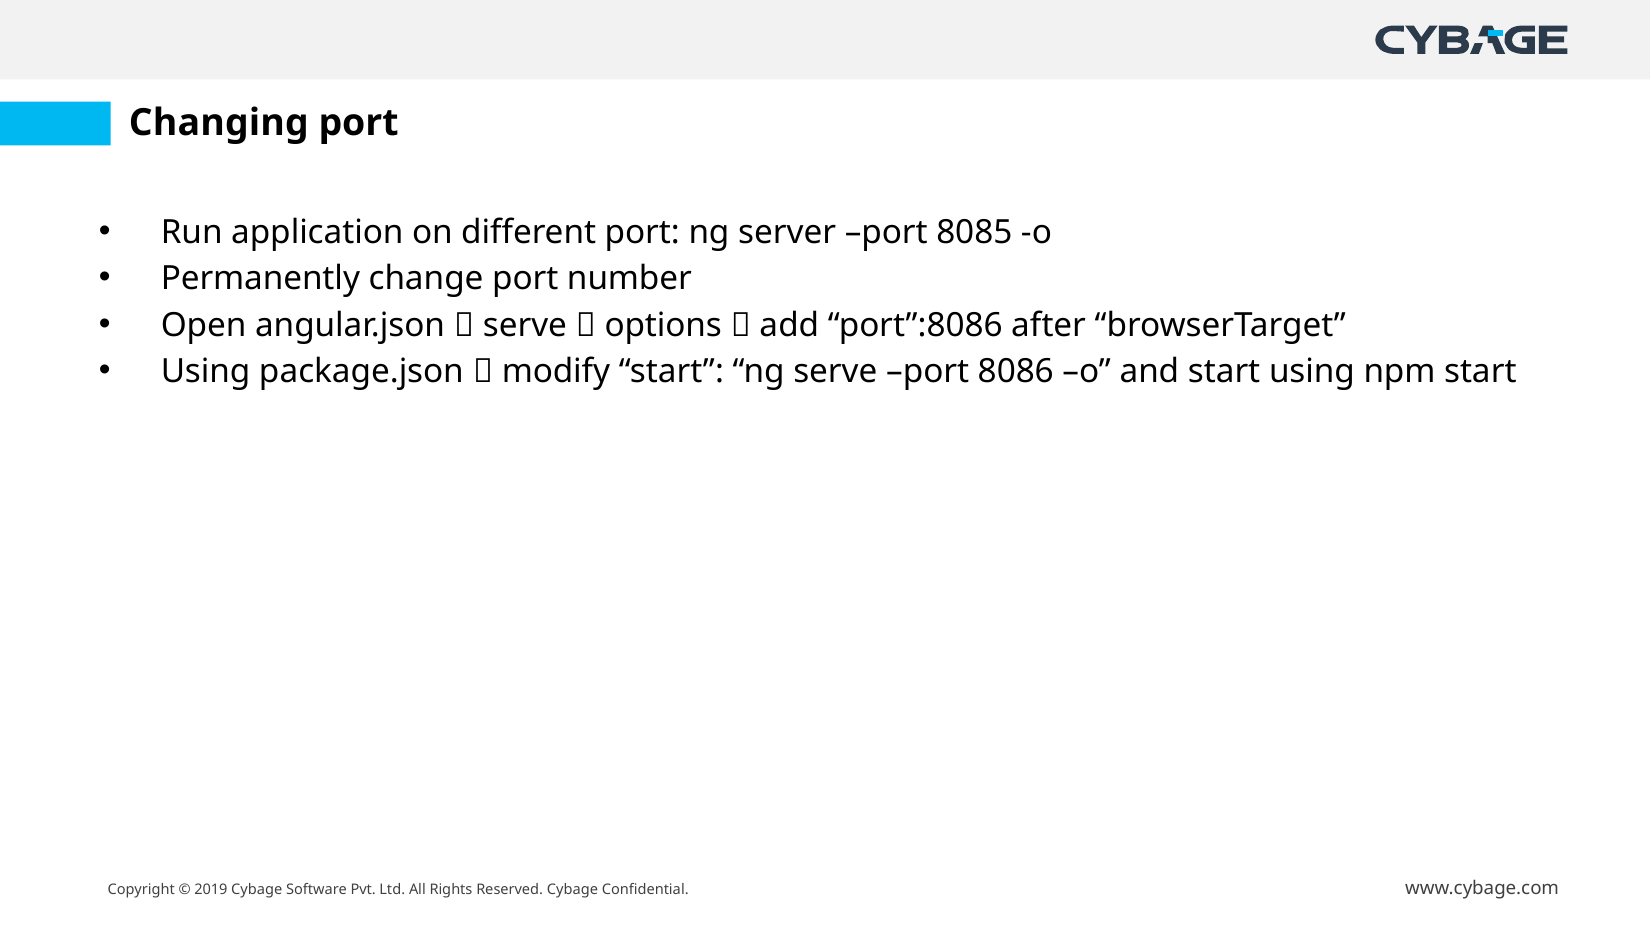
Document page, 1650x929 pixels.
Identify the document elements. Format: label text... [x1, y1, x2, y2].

title Changing port [112, 89, 1598, 171]
list Run application on different port: ng server –port 8085 -o Permanently change port number Open angular.json  serve  options  add “port”:8086 after “browserTarget” Using package.json  modify “start”: “ng serve –port 8086 –o” and start using npm start [82, 201, 1568, 815]
